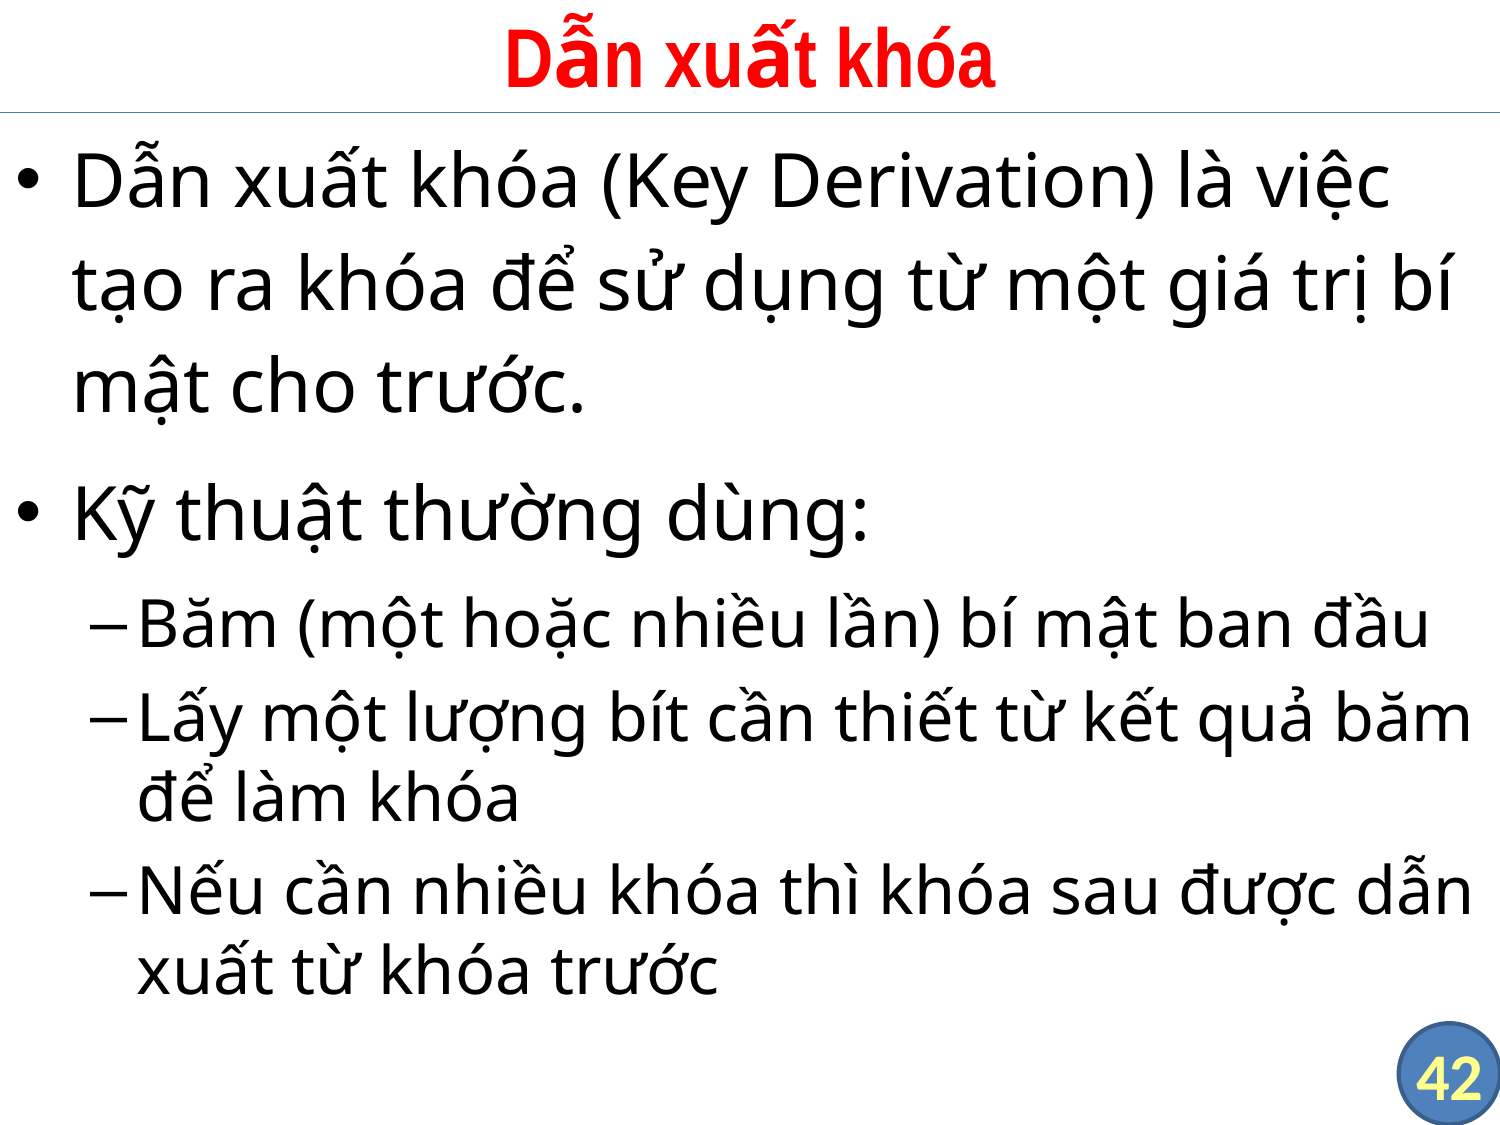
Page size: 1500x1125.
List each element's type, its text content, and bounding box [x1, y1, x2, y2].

slide_number 42 [1399, 1023, 1500, 1125]
list Dẫn xuất khóa (Key Derivation) là việc tạo ra khóa để sử dụng từ một giá trị bí mật cho trước. Kỹ thuật thường dùng: Băm (một hoặc nhiều lần) bí mật ban đầu Lấy một lượng bít cần thiết từ kết quả băm để làm khóa Nếu cần nhiều khóa thì khóa sau được dẫn xuất từ khóa trước [0, 113, 1500, 1125]
title Dẫn xuất khóa [0, 0, 1500, 113]
